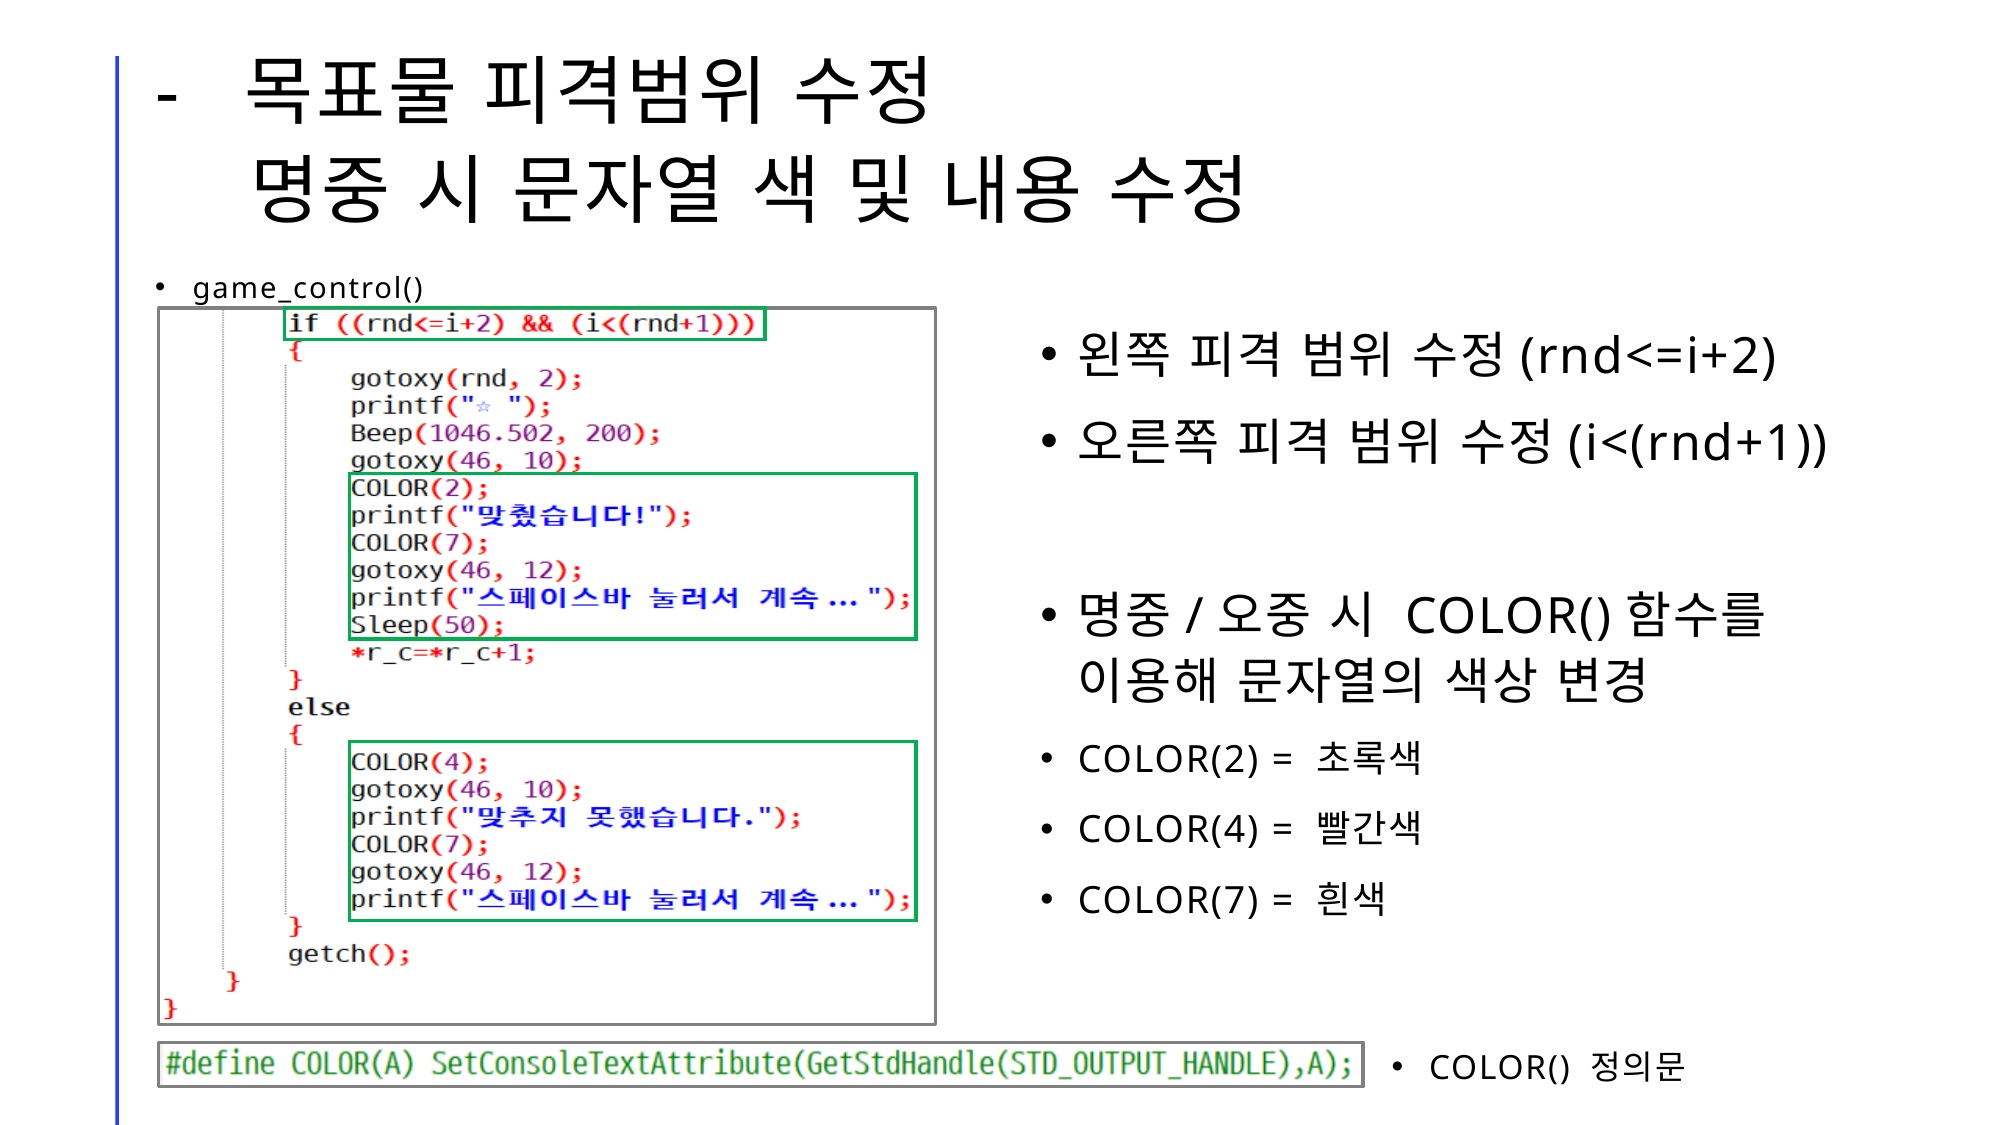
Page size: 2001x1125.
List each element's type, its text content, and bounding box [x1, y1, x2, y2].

text_box COLOR() 정의문 [1373, 1024, 1763, 1099]
text_box game_control() [137, 247, 465, 317]
picture [160, 1043, 1362, 1086]
list 왼쪽 피격 범위 수정(rnd<=i+2) 오른쪽 피격 범위 수정(i<(rnd+1)) 명중/오중 시 COLOR()함수를 이용해 문자열의 색상 변경 COLOR(2) = 초록색 COLOR(4) = 빨간색 COLOR(7) = 흰색 [1022, 299, 1863, 1014]
title - 목표물 피격범위 수정 명중 시 문자열 색 및 내용 수정 [137, 23, 1863, 242]
picture [160, 309, 934, 1024]
